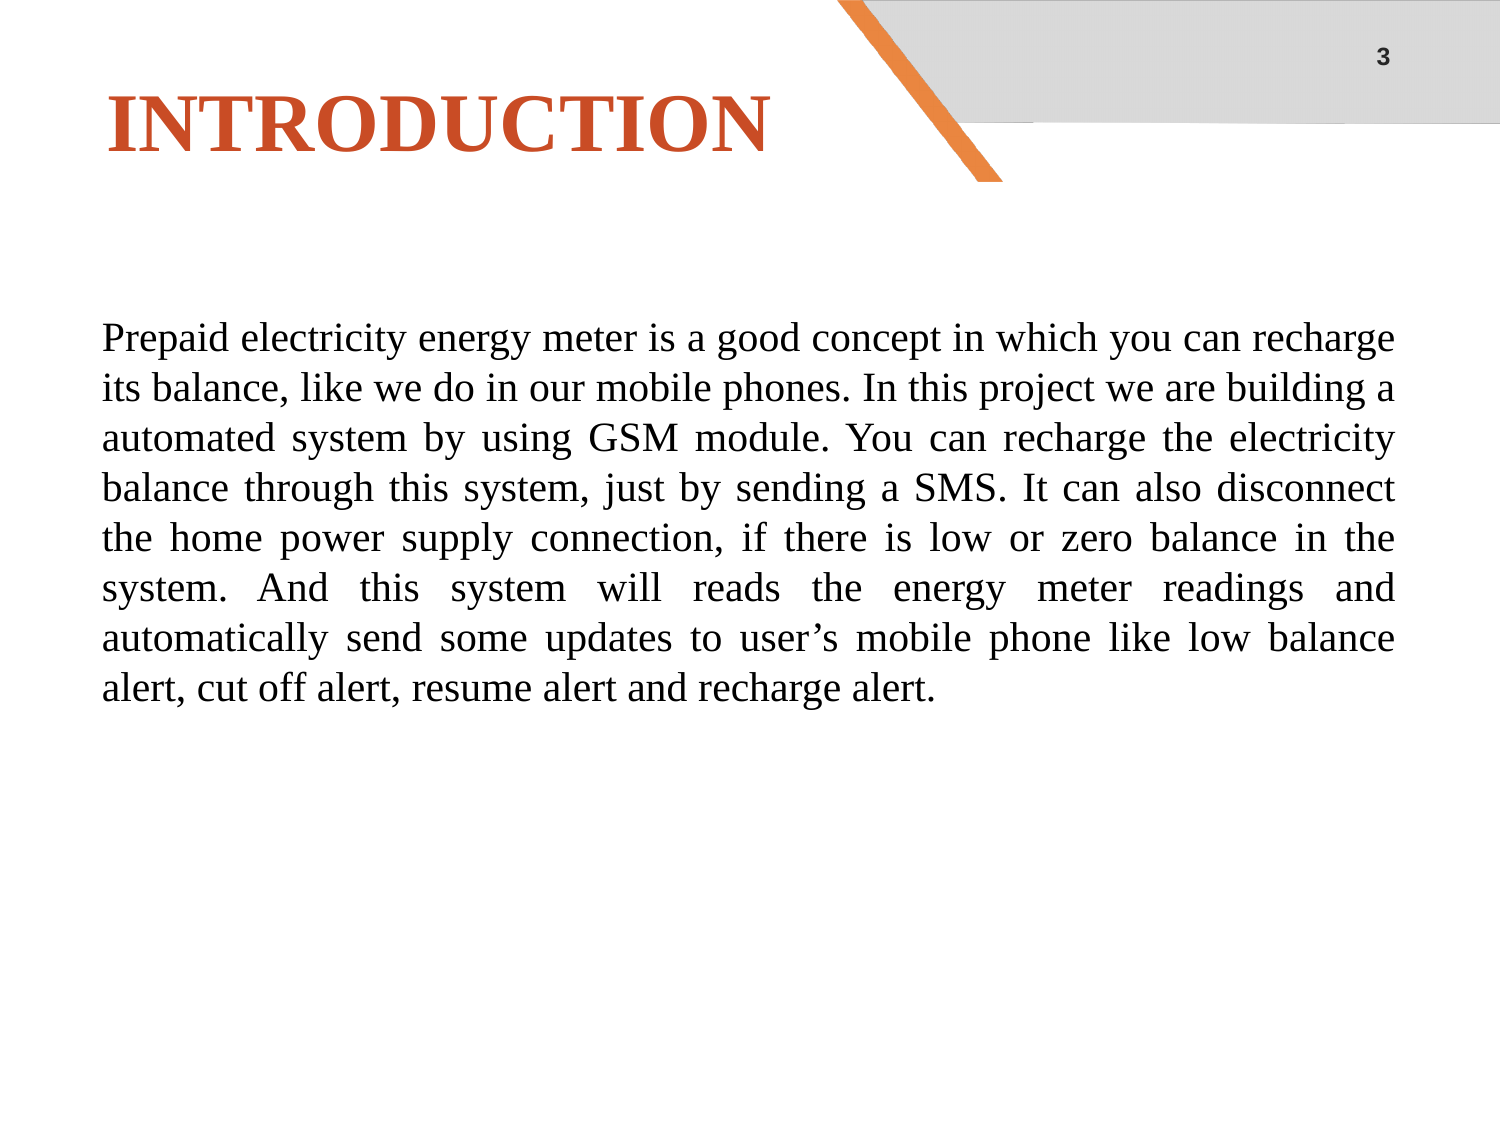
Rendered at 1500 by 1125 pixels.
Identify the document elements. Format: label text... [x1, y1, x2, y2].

title INTRODUCTION [76, 62, 838, 174]
list Prepaid electricity energy meter is a good concept in which you can recharge its balance, like we do in our mobile phones. In this project we are building a automated system by using GSM module. You can recharge the electricity balance through this system, just by sending a SMS. It can also disconnect the home power supply connection, if there is low or zero balance in the system. And this system will reads the energy meter readings and automatically send some updates to user’s mobile phone like low balance alert, cut off alert, resume alert and recharge alert. [76, 302, 1412, 998]
picture [837, 0, 1500, 182]
slide_number 3 [1342, 28, 1425, 78]
